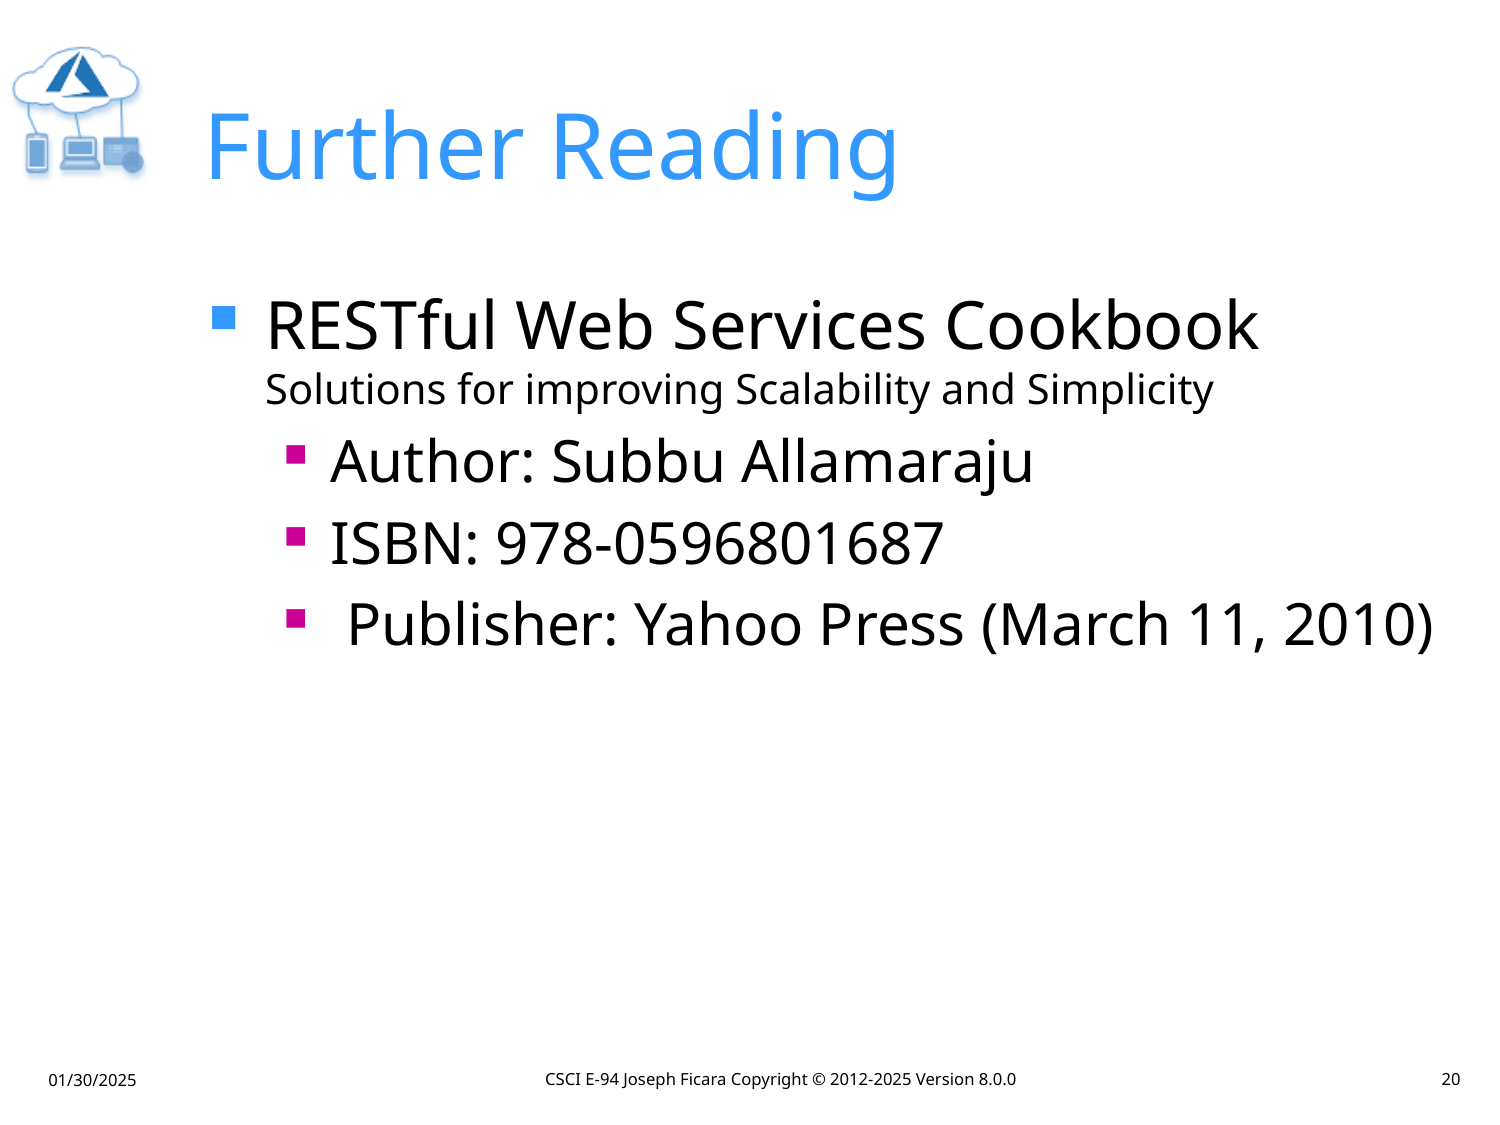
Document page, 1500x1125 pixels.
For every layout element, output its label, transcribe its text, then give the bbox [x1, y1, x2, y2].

footer CSCI E-94 Joseph Ficara Copyright © 2012-2025 Version 8.0.0 [162, 1061, 1400, 1100]
picture [0, 41, 160, 197]
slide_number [33, 1062, 154, 1100]
title Further Reading [188, 24, 1468, 213]
list RESTful Web Services Cookbook Solutions for improving Scalability and Simplicity Author: Subbu Allamaraju ISBN: 978-0596801687 Publisher: Yahoo Press (March 11, 2010) [193, 275, 1469, 1050]
slide_number 20 [1407, 1061, 1476, 1101]
